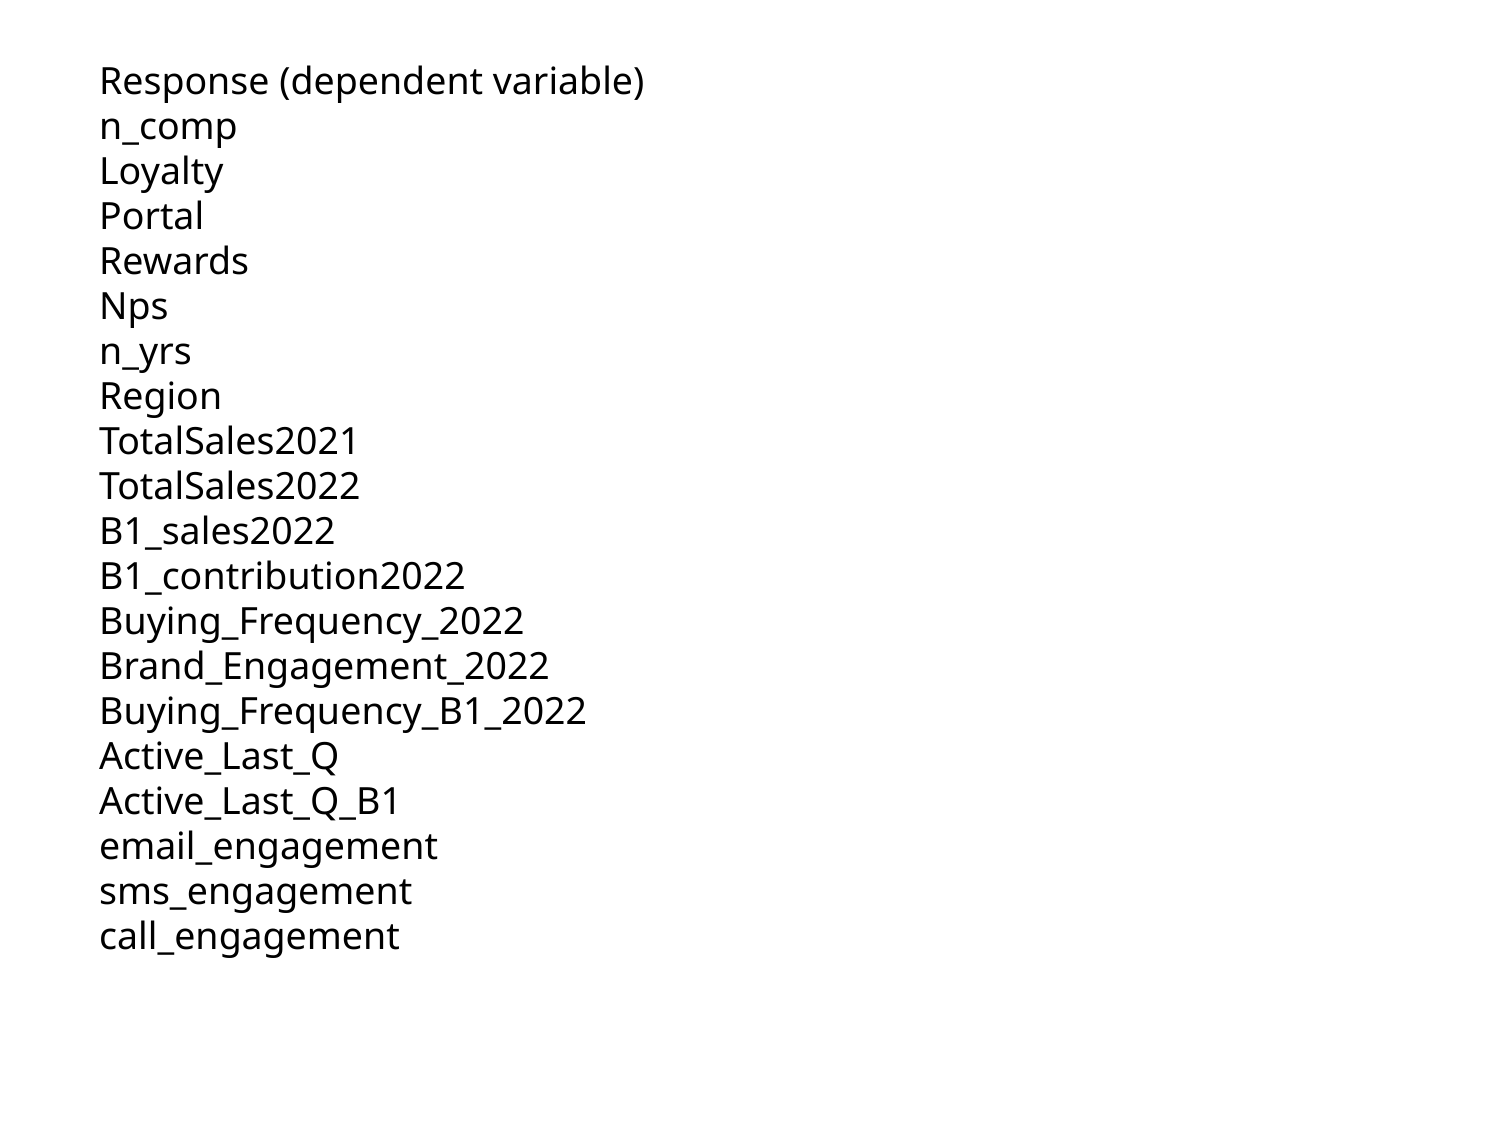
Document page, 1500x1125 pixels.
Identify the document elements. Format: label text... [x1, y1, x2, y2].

text_box Response (dependent variable) n_comp Loyalty Portal Rewards Nps n_yrs Region TotalSales2021 TotalSales2022 B1_sales2022 B1_contribution2022 Buying_Frequency_2022 Brand_Engagement_2022 Buying_Frequency_B1_2022 Active_Last_Q Active_Last_Q_B1 email_engagement sms_engagement call_engagement [84, 49, 660, 965]
